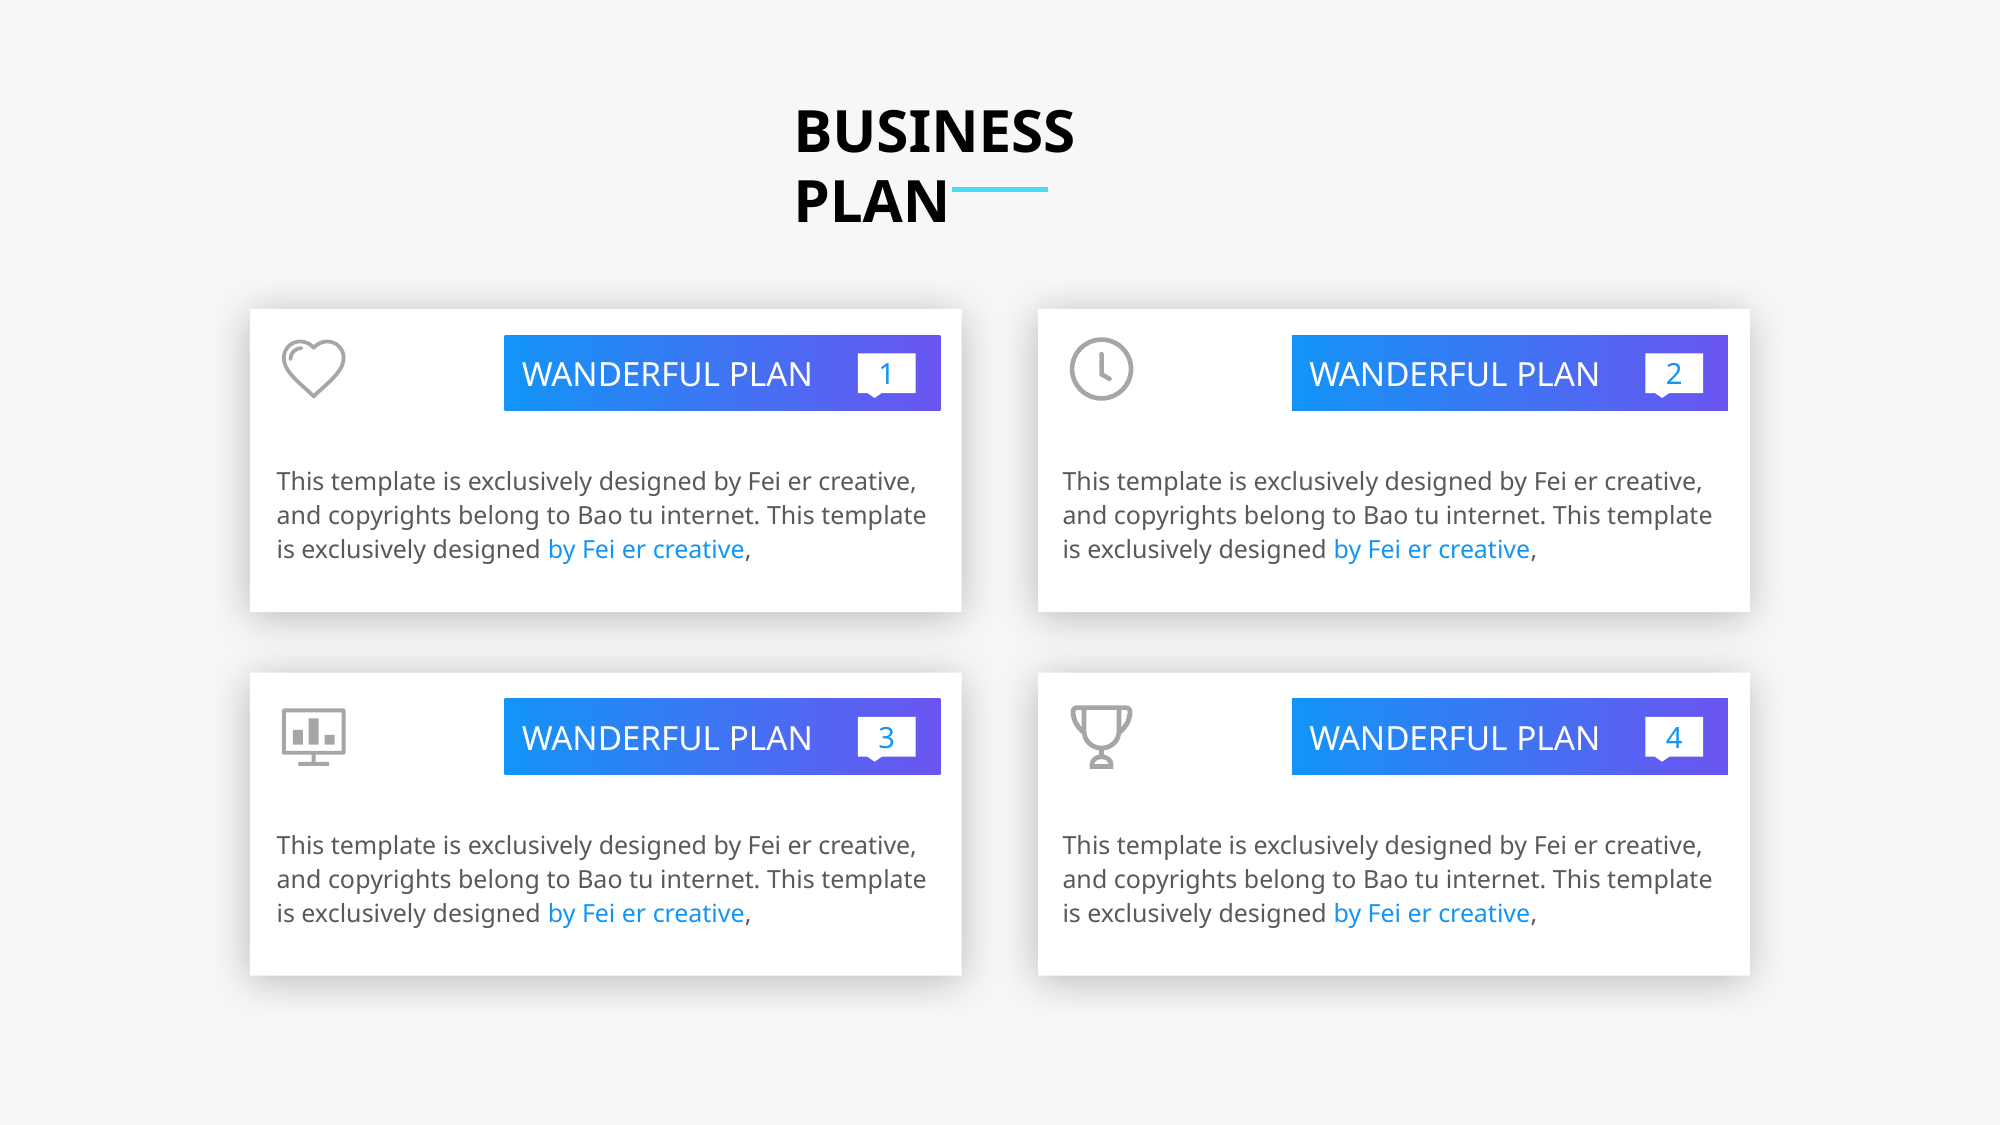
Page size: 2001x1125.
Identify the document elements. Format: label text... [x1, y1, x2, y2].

text_box BUSINESS PLAN [778, 86, 1222, 242]
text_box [1038, 308, 1750, 612]
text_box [249, 672, 962, 976]
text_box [249, 308, 962, 612]
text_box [1038, 672, 1750, 976]
text_box [0, 0, 2000, 1125]
